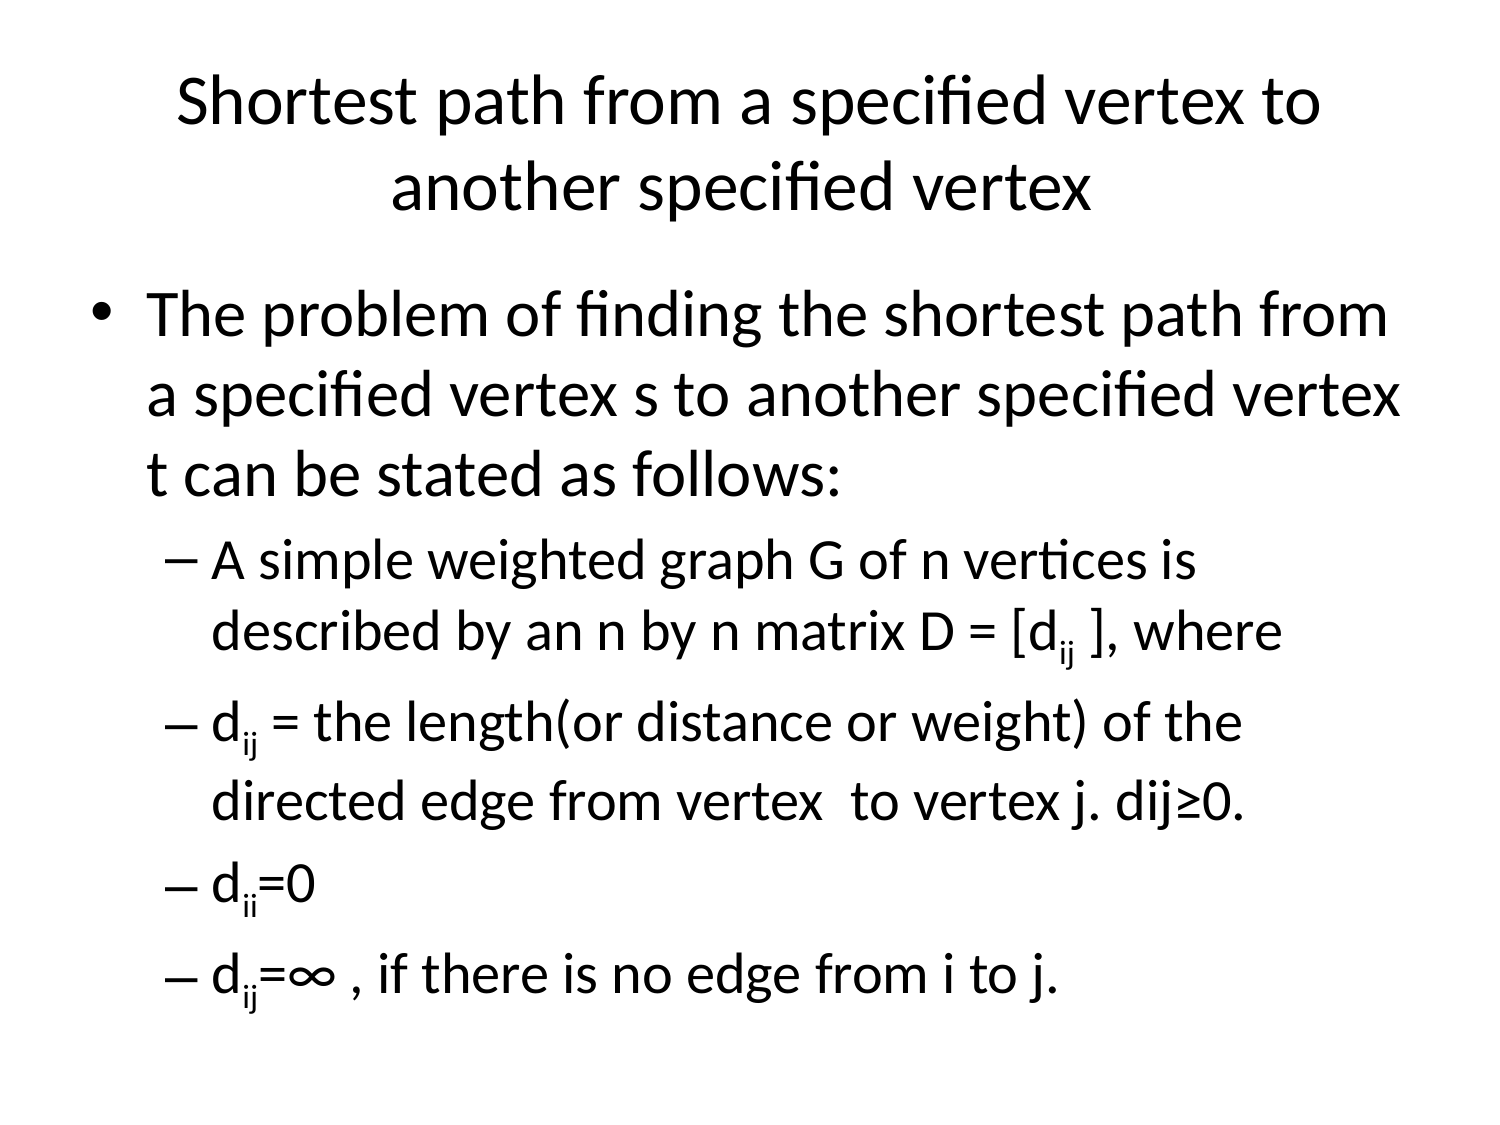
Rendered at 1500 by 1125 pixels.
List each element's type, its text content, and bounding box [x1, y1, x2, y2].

title Shortest path from a specified vertex to another specified vertex [75, 45, 1425, 233]
list The problem of finding the shortest path from a specified vertex s to another specified vertex t can be stated as follows: A simple weighted graph G of n vertices is described by an n by n matrix D = [dij ], where dij = the length(or distance or weight) of the directed edge from vertex to vertex j. dij≥0. dii=0 dij=∞ , if there is no edge from i to j. [75, 262, 1425, 1005]
